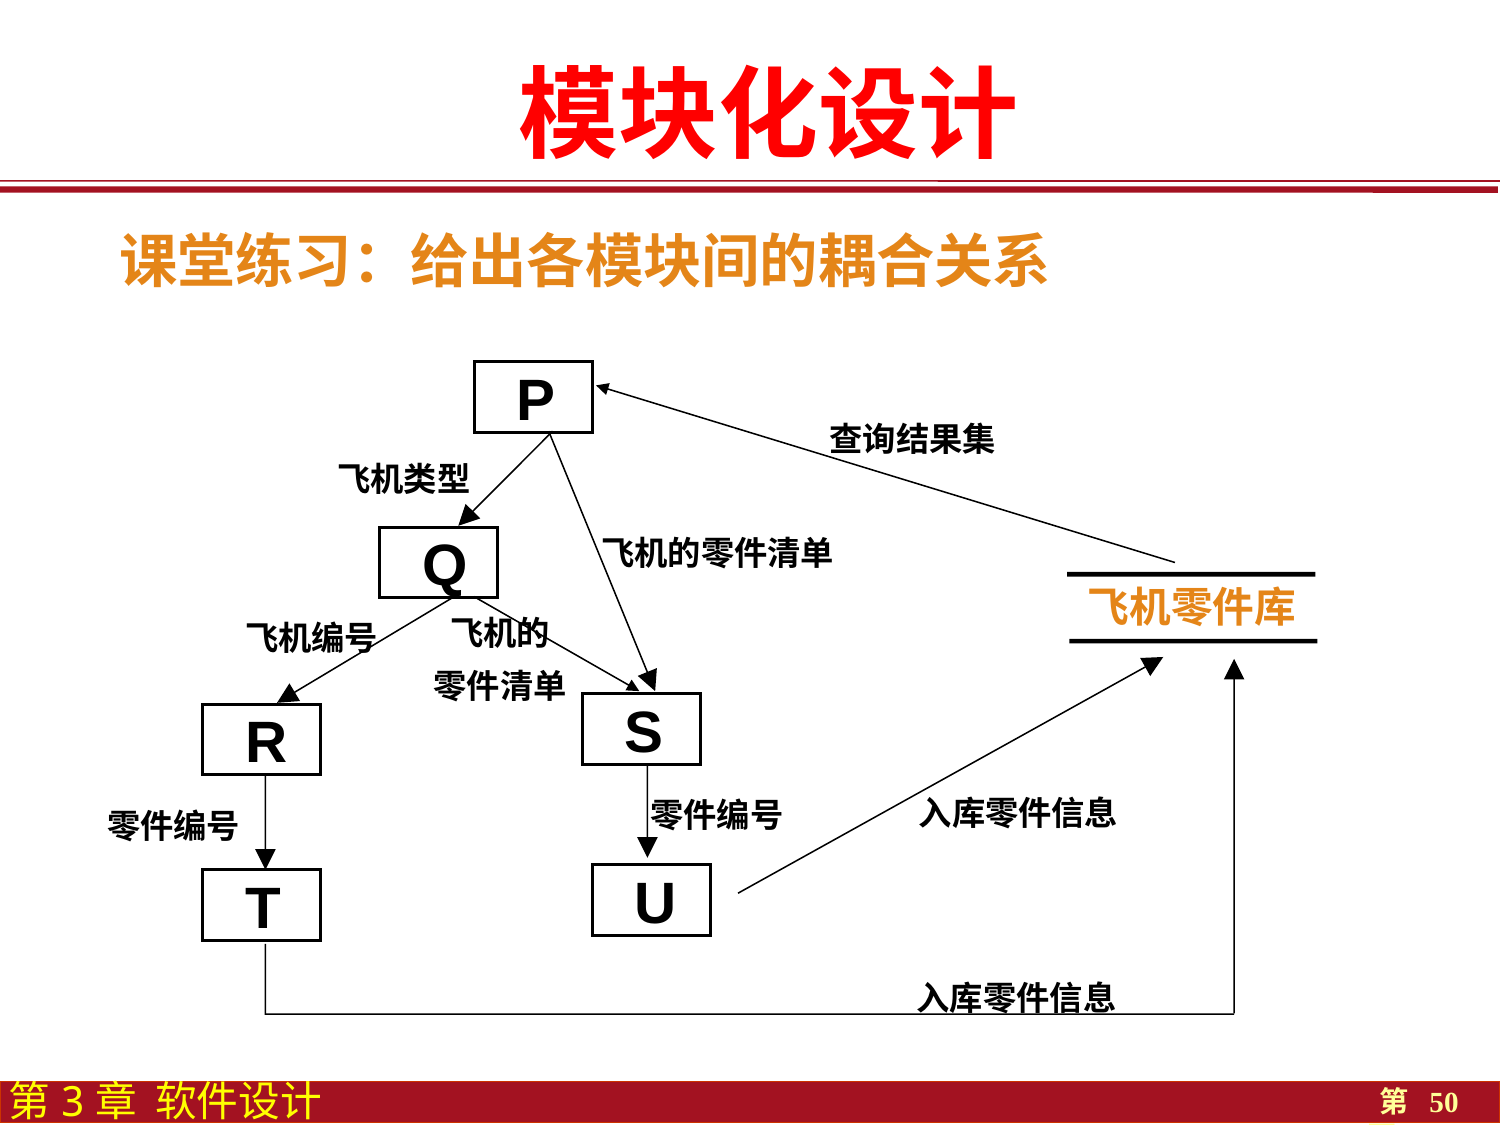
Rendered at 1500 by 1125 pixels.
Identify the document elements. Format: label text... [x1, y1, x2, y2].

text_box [40, 361, 1356, 1016]
text_box 模块化设计 [349, 87, 1188, 154]
text_box 课堂练习：给出各模块间的耦合关系 [53, 231, 1459, 295]
